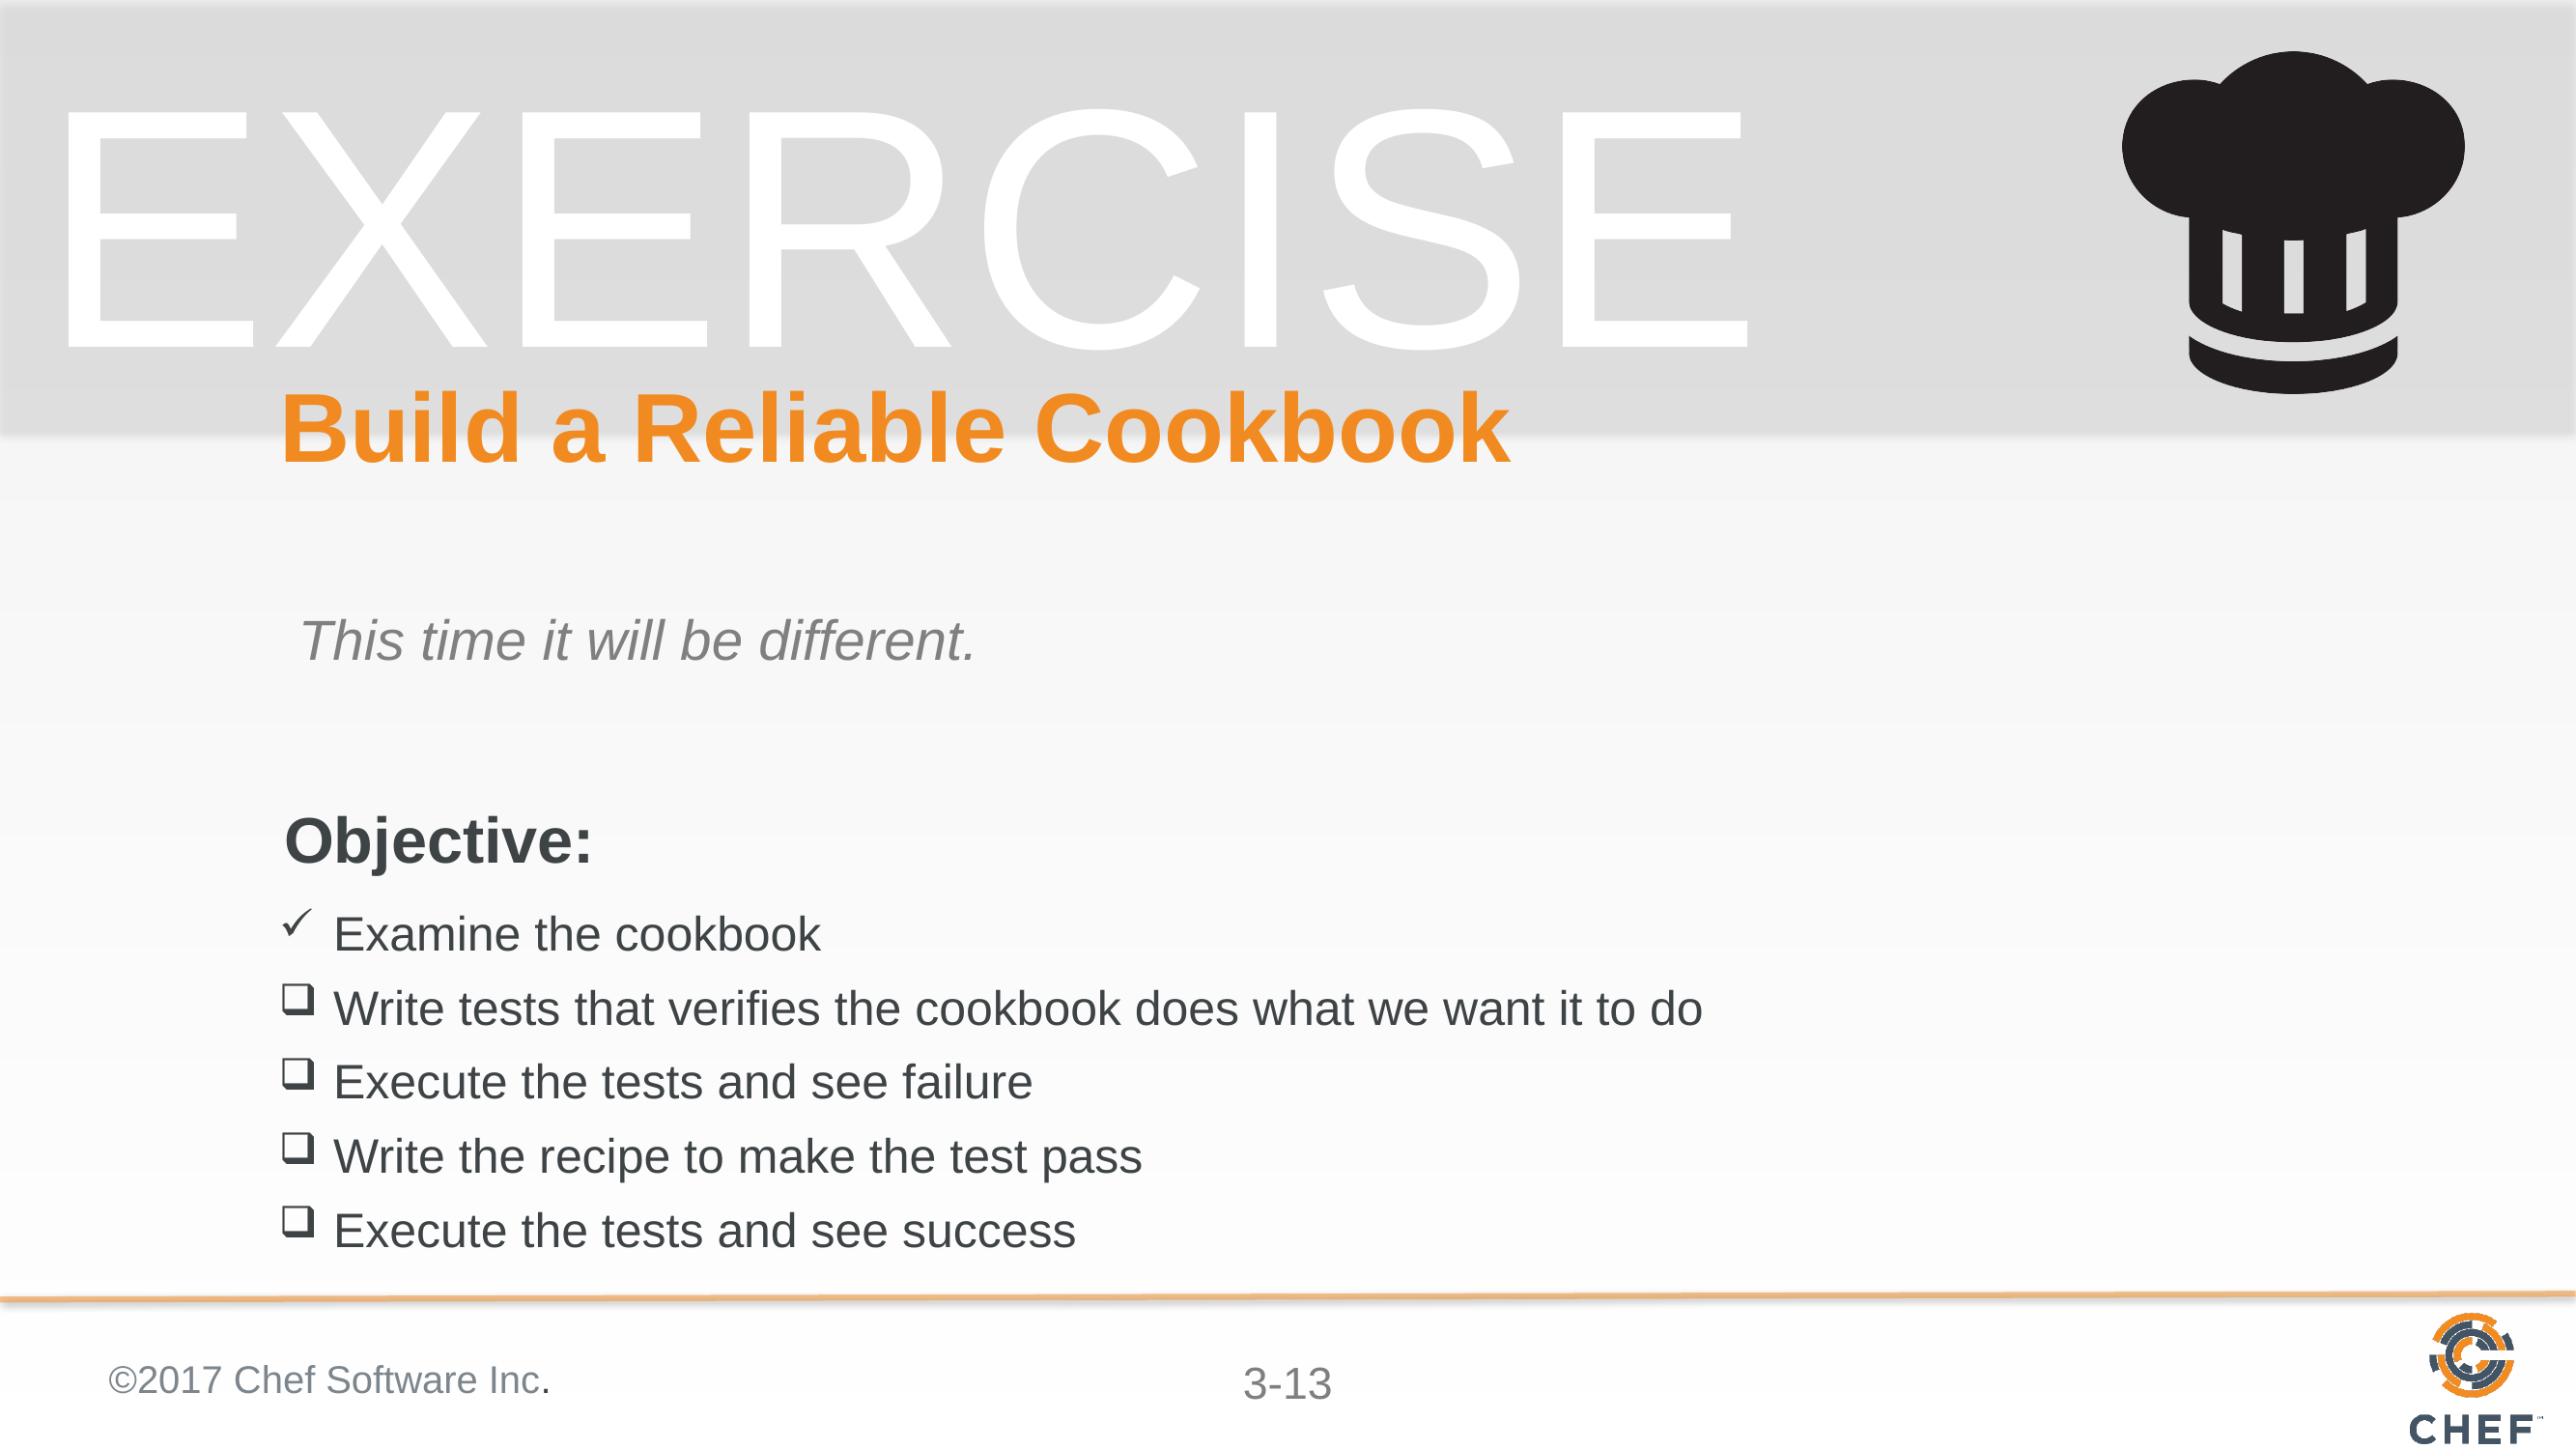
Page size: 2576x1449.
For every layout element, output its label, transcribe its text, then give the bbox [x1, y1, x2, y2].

title Build a Reliable Cookbook [265, 363, 2217, 498]
picture [2399, 1297, 2551, 1449]
list This time it will be different. [265, 516, 2217, 759]
list Examine the cookbook Write tests that verifies the cookbook does what we want it to do Execute the tests and see failure Write the recipe to make the test pass Execute the tests and see success [265, 895, 2217, 1284]
picture [2122, 51, 2465, 399]
